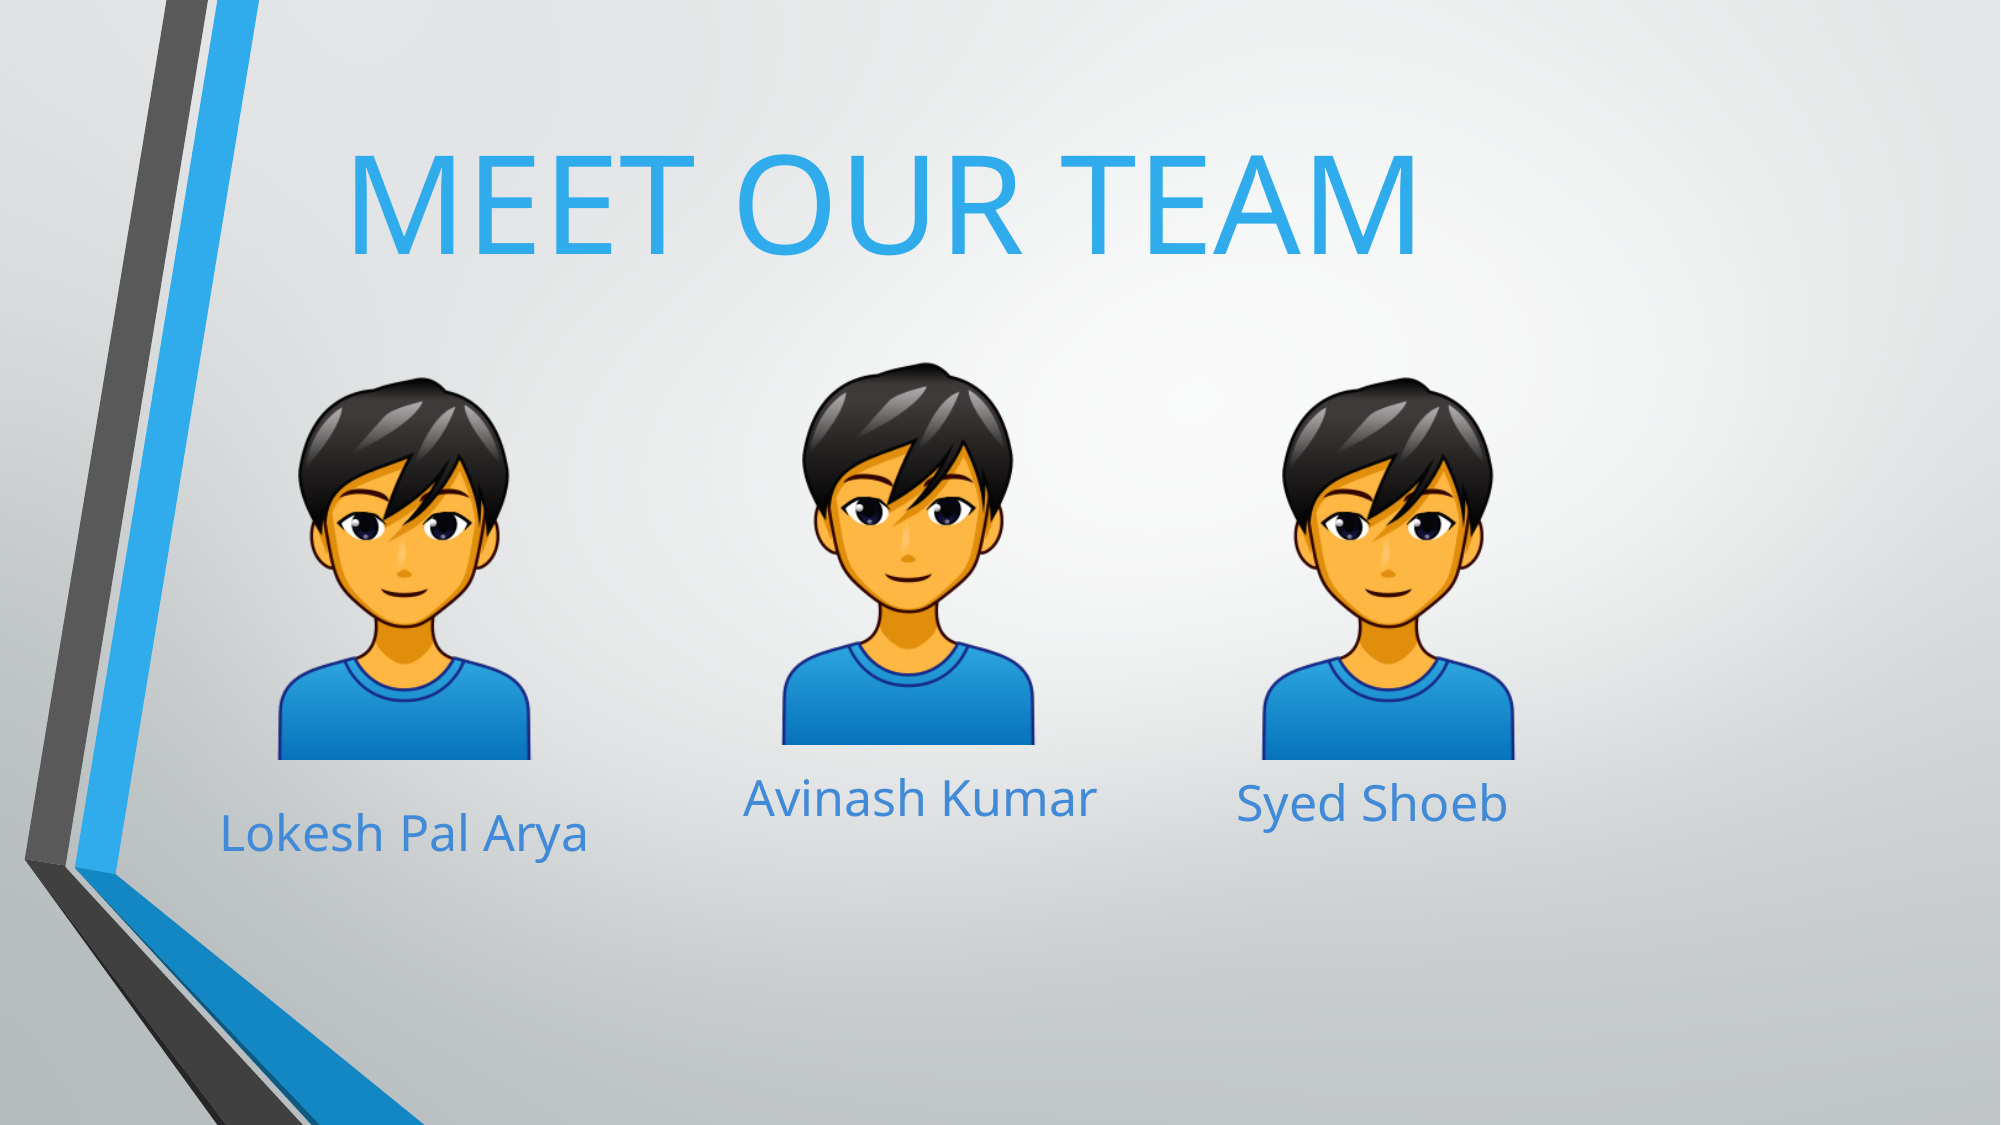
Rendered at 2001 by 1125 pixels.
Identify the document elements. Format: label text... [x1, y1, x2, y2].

picture [207, 365, 602, 760]
text_box Lokesh Pal Arya [191, 794, 618, 977]
picture [1191, 365, 1587, 760]
picture [711, 349, 1107, 745]
text_box Syed Shoeb [1159, 763, 1586, 890]
text_box Avinash Kumar [707, 759, 1134, 942]
text_box MEET OUR TEAM [9, 109, 1760, 236]
